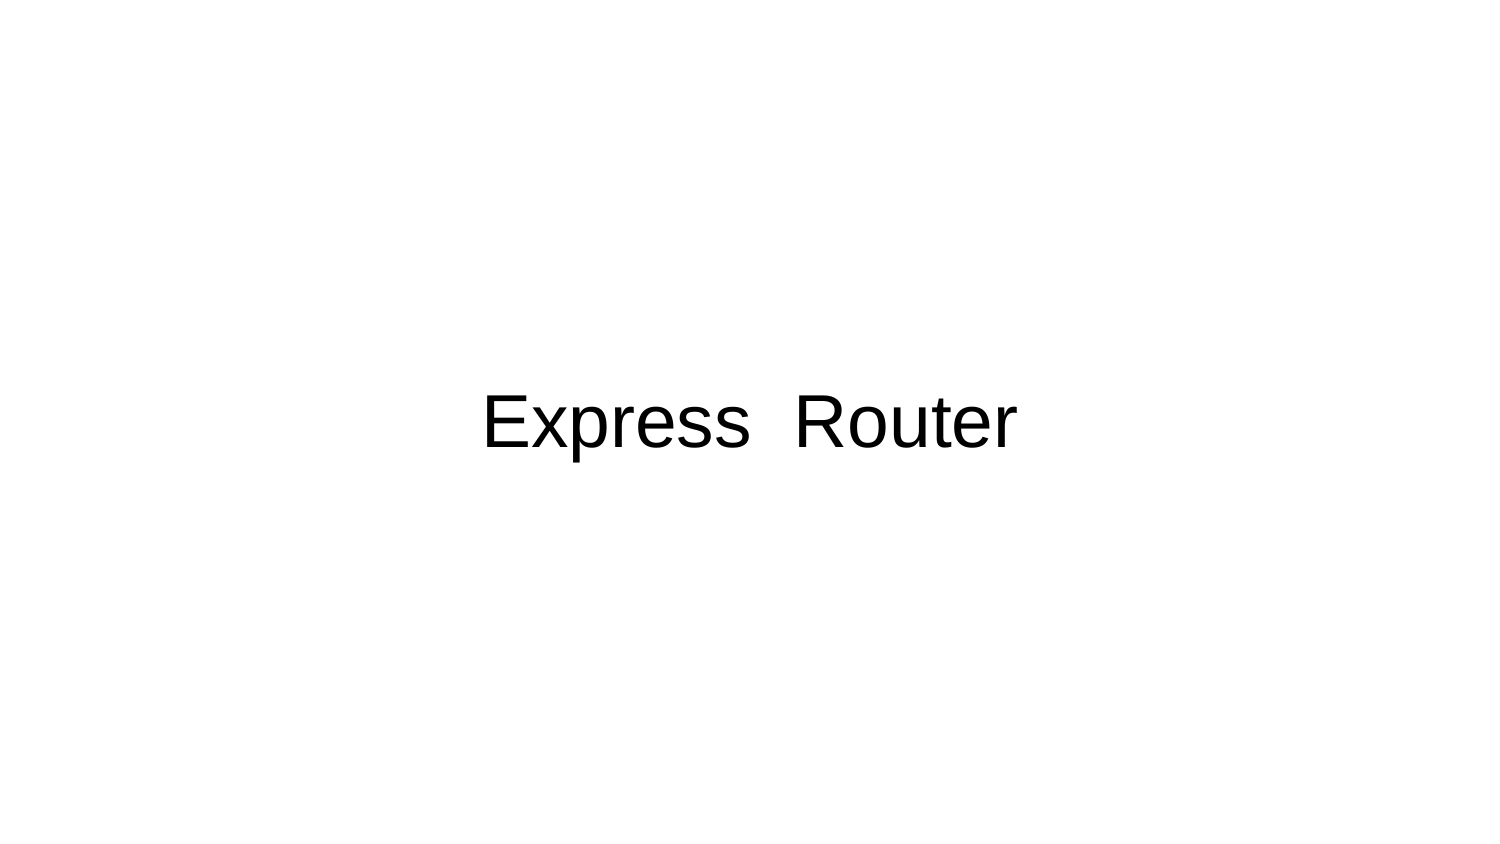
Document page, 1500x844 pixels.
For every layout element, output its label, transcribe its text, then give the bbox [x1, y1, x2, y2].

title Express Router [51, 352, 1449, 491]
